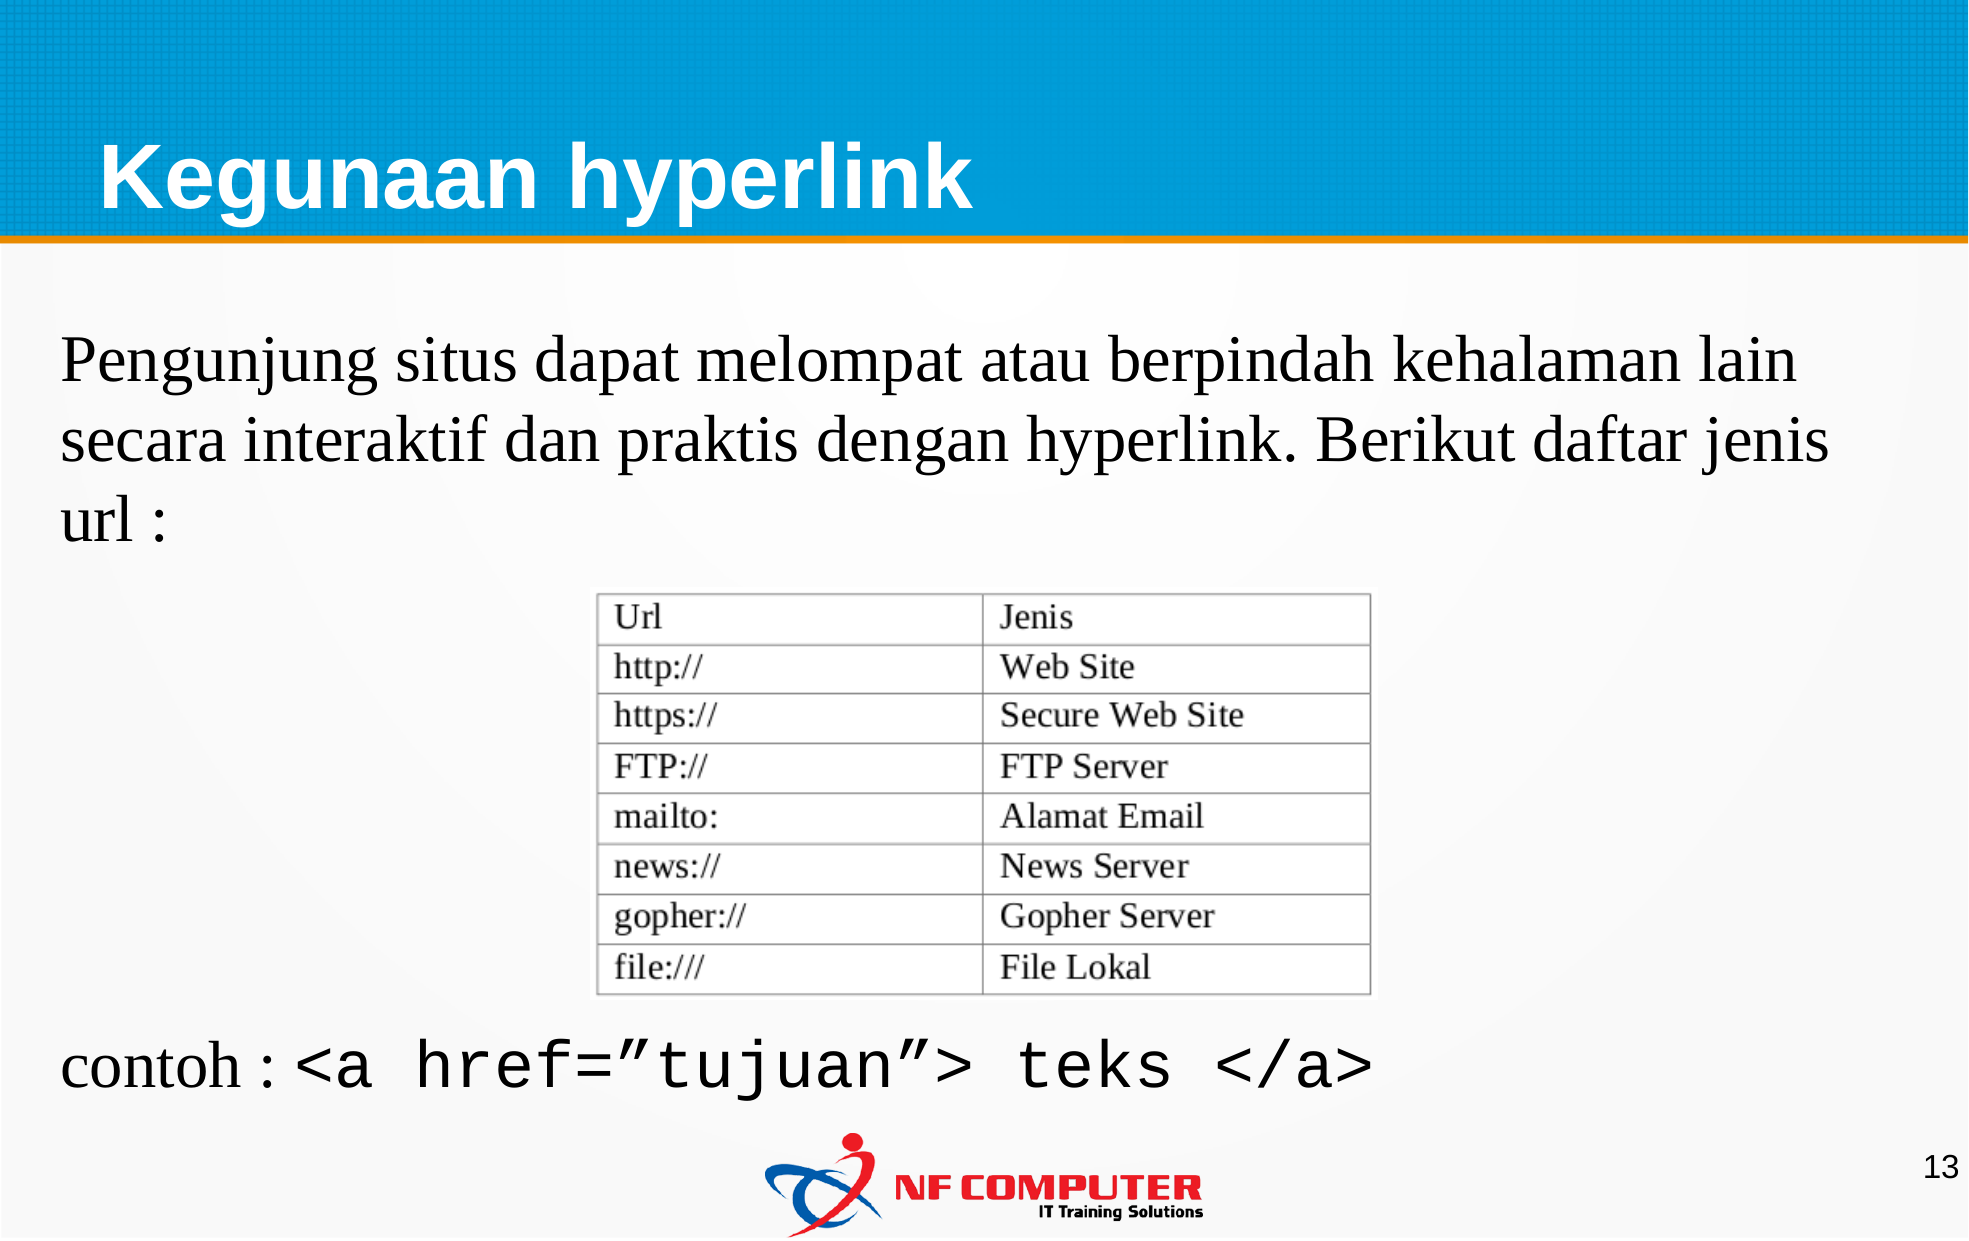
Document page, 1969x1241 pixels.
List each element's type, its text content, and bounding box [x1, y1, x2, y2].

picture [0, 236, 1969, 1241]
slide_number 13 [1841, 1145, 1960, 1241]
text_box Kegunaan hyperlink [98, 19, 1870, 227]
text_box Pengunjung situs dapat melompat atau berpindah kehalaman lain secara interaktif dan praktis dengan hyperlink. Berikut daftar jenis url : contoh : <a href=”tujuan”> teks </a> [59, 314, 1860, 1080]
